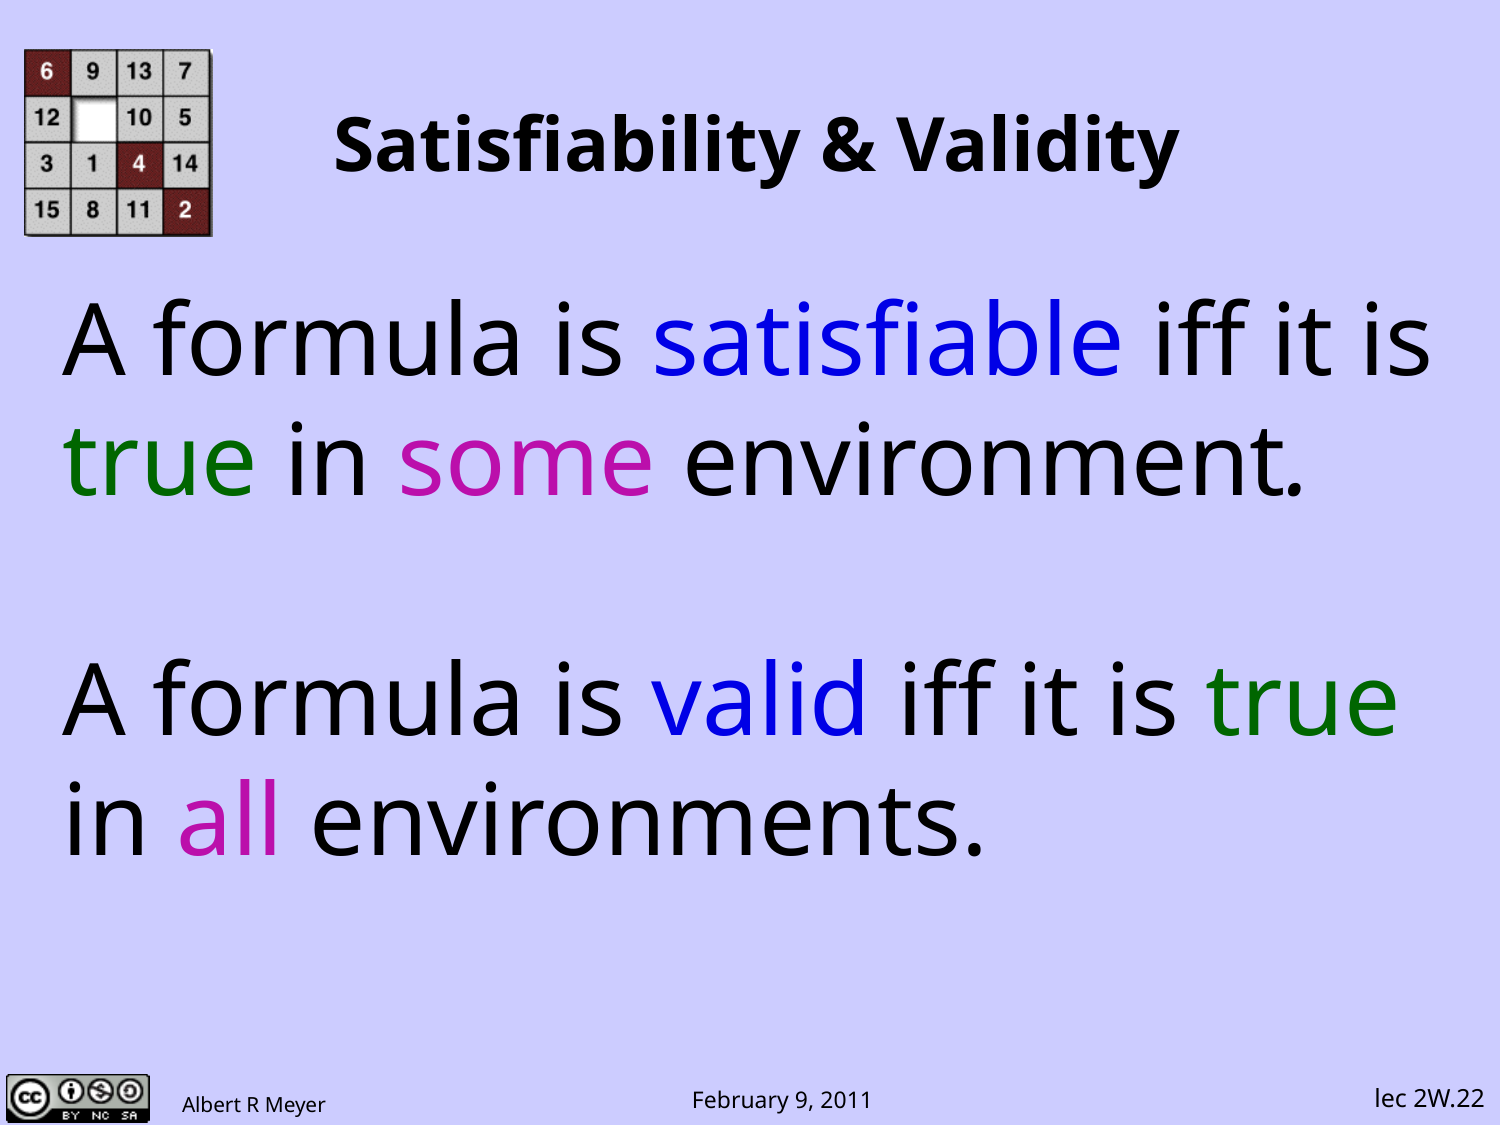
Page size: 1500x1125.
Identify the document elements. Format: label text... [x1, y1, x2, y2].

picture [6, 1074, 150, 1123]
text_box A formula is satisfiable iff it is true in some environment. A formula is valid iff it is true in all environments. [47, 267, 1462, 883]
picture [24, 49, 213, 237]
slide_number lec 2W.22 [1354, 1074, 1500, 1121]
title Satisfiability & Validity [317, 49, 1297, 233]
